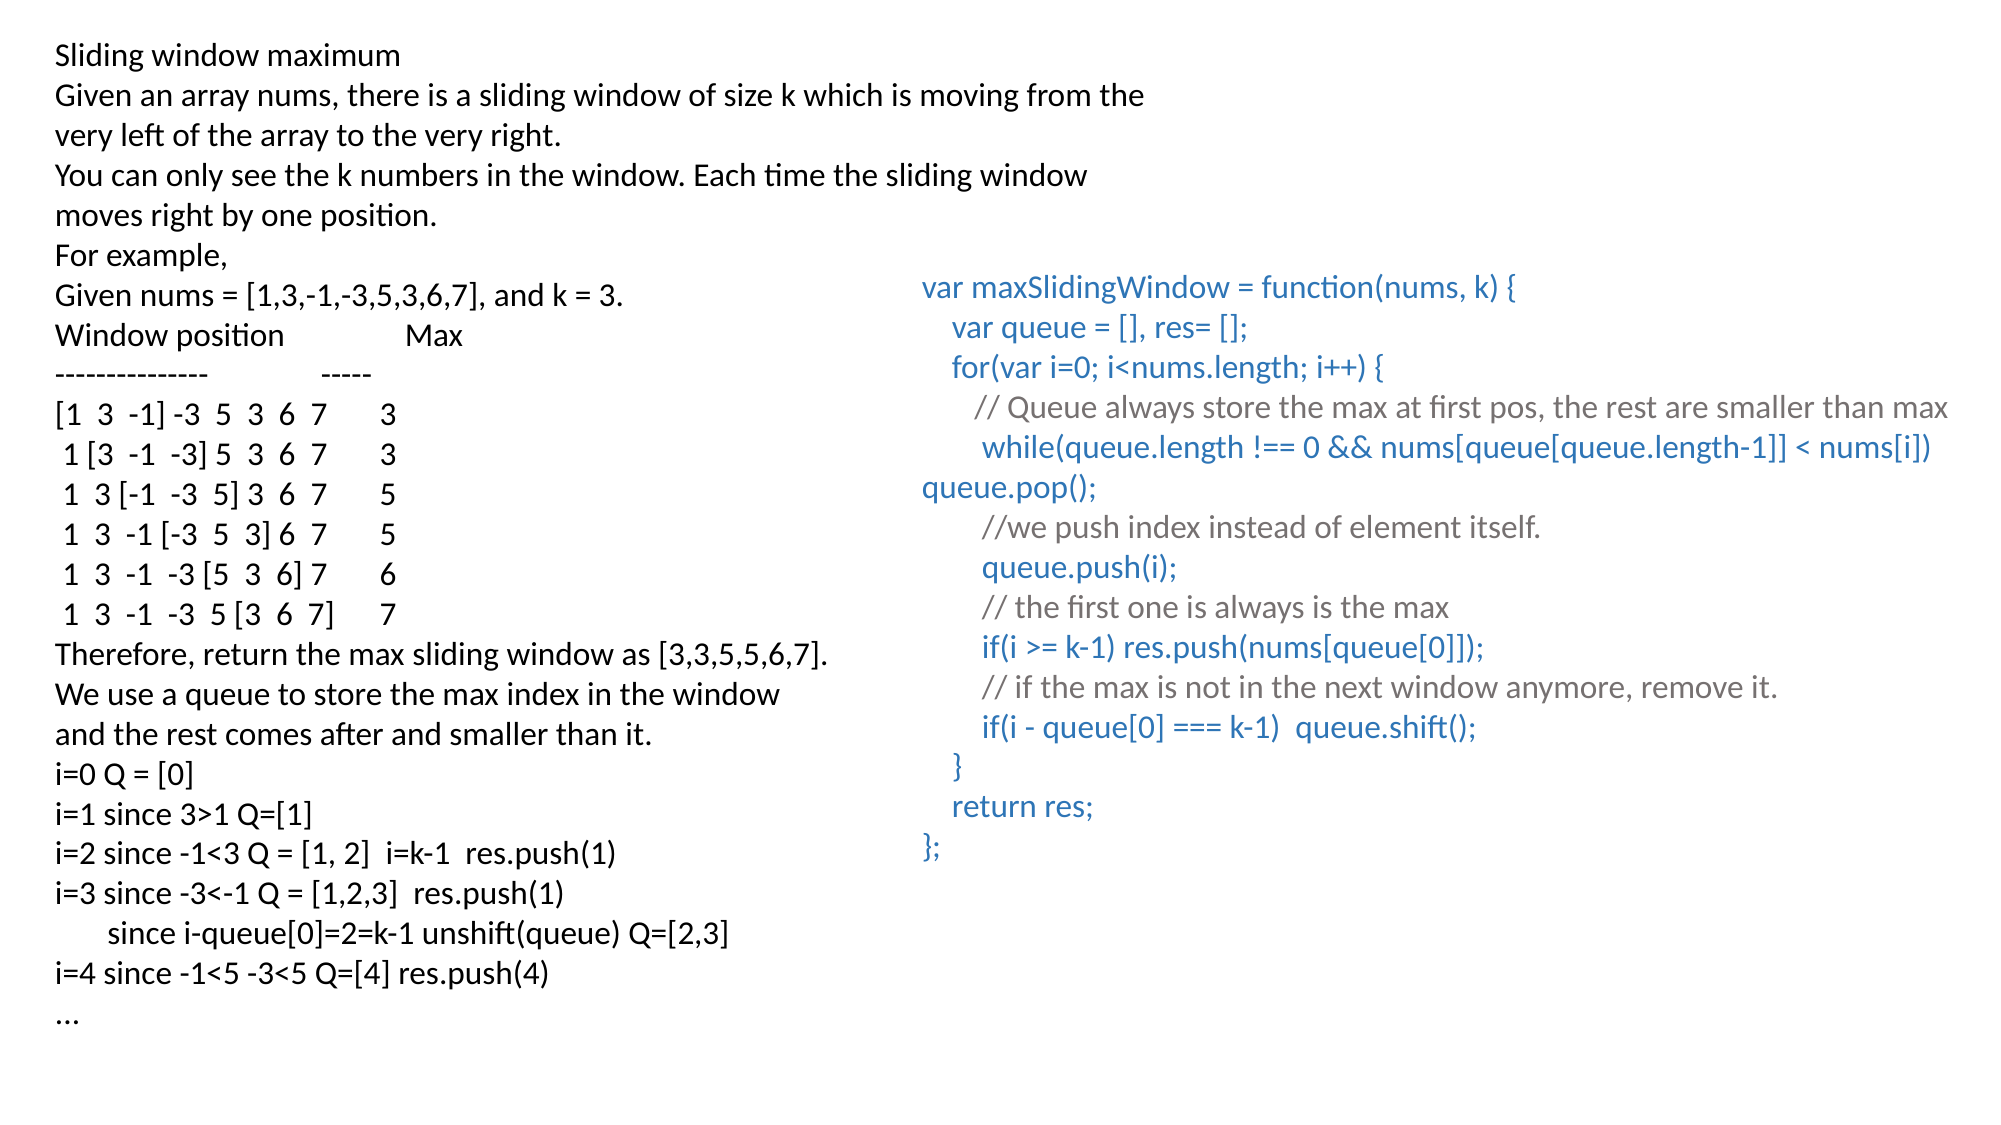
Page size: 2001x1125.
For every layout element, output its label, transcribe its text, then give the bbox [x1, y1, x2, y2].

text_box var maxSlidingWindow = function(nums, k) { var queue = [], res= []; for(var i=0; i<nums.length; i++) { // Queue always store the max at first pos, the rest are smaller than max while(queue.length !== 0 && nums[queue[queue.length-1]] < nums[i]) queue.pop(); //we push index instead of element itself. queue.push(i); // the first one is always is the max if(i >= k-1) res.push(nums[queue[0]]); // if the max is not in the next window anymore, remove it. if(i - queue[0] === k-1) queue.shift(); } return res; }; [907, 258, 2000, 872]
text_box Sliding window maximum Given an array nums, there is a sliding window of size k which is moving from the very left of the array to the very right. You can only see the k numbers in the window. Each time the sliding window moves right by one position. For example, Given nums = [1,3,-1,-3,5,3,6,7], and k = 3. Window position Max --------------- ----- [1 3 -1] -3 5 3 6 7 3 1 [3 -1 -3] 5 3 6 7 3 1 3 [-1 -3 5] 3 6 7 5 1 3 -1 [-3 5 3] 6 7 5 1 3 -1 -3 [5 3 6] 7 6 1 3 -1 -3 5 [3 6 7] 7 Therefore, return the max sliding window as [3,3,5,5,6,7]. We use a queue to store the max index in the window and the rest comes after and smaller than it. i=0 Q = [0] i=1 since 3>1 Q=[1] i=2 since -1<3 Q = [1, 2] i=k-1 res.push(1) i=3 since -3<-1 Q = [1,2,3] res.push(1) since i-queue[0]=2=k-1 unshift(queue) Q=[2,3] i=4 since -1<5 -3<5 Q=[4] res.push(4) ... [40, 25, 1179, 1039]
